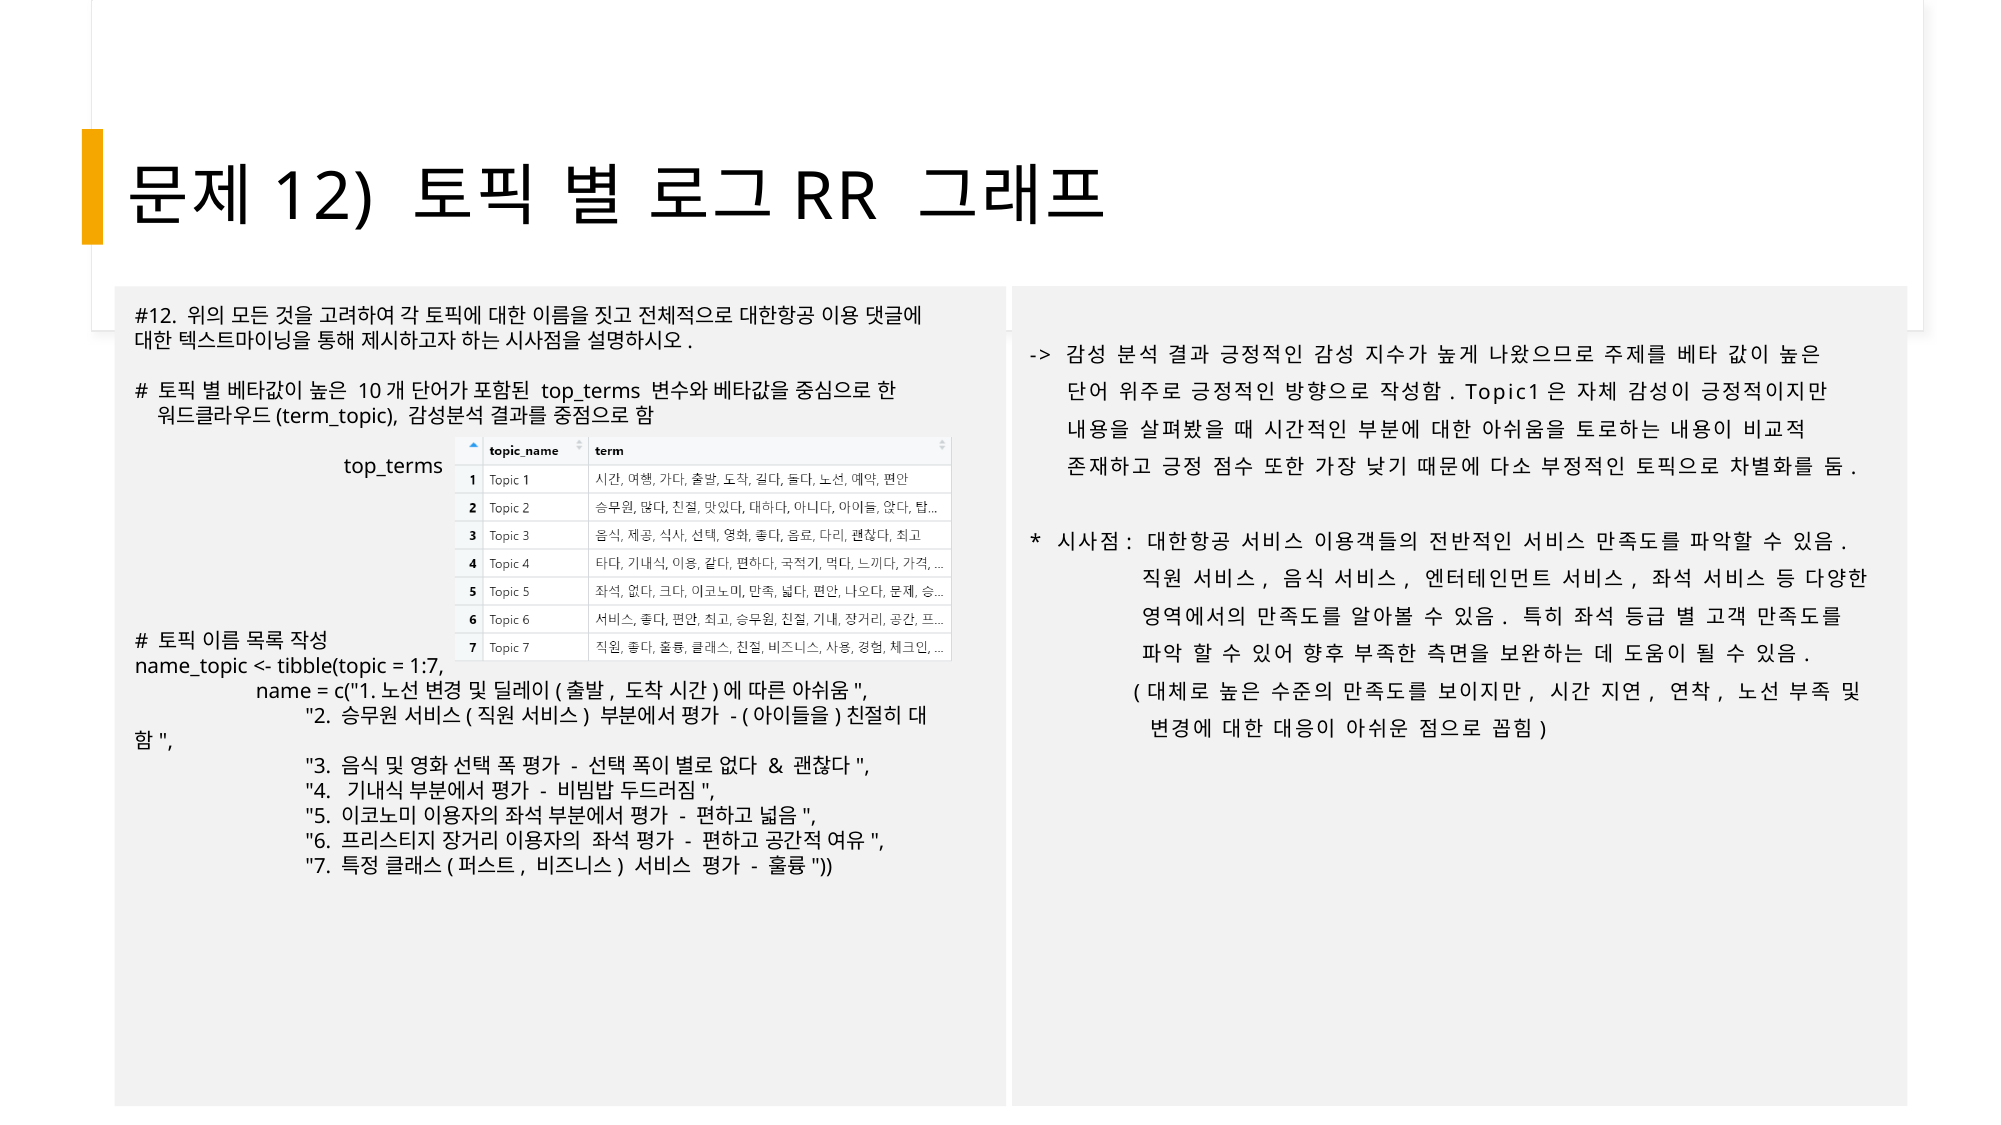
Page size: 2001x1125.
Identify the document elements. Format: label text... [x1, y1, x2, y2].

text_box #12. 위의 모든 것을 고려하여 각 토픽에 대한 이름을 짓고 전체적으로 대한항공 이용 댓글에 대한 텍스트마이닝을 통해 제시하고자 하는 시사점을 설명하시오. # 토픽 별 베타값이 높은 10개 단어가 포함된 top_terms 변수와 베타값을 중심으로 한 워드클라우드(term_topic), 감성분석 결과를 중점으로 함 top_terms # 토픽 이름 목록 작성 name_topic <- tibble(topic = 1:7, name = c("1.노선 변경 및 딜레이(출발, 도착 시간)에 따른 아쉬움", "2. 승무원 서비스(직원 서비스) 부분에서 평가 - (아이들을)친절히 대함", "3. 음식 및 영화 선택 폭 평가 - 선택 폭이 별로 없다 & 괜찮다", "4. 기내식 부분에서 평가 - 비빔밥 두드러짐", "5. 이코노미 이용자의 좌석 부분에서 평가 - 편하고 넓음", "6. 프리스티지 장거리 이용자의 좌석 평가 - 편하고 공간적 여유", "7. 특정 클래스(퍼스트, 비즈니스) 서비스 평가 - 훌륭")) [119, 295, 979, 910]
picture [454, 437, 953, 662]
text_box -> 감성 분석 결과 긍정적인 감성 지수가 높게 나왔으므로 주제를 베타 값이 높은 단어 위주로 긍정적인 방향으로 작성함. Topic1은 자체 감성이 긍정적이지만 내용을 살펴봤을 때 시간적인 부분에 대한 아쉬움을 토로하는 내용이 비교적 존재하고 긍정 점수 또한 가장 낮기 때문에 다소 부정적인 토픽으로 차별화를 둠. * 시사점: 대한항공 서비스 이용객들의 전반적인 서비스 만족도를 파악할 수 있음. 직원 서비스, 음식 서비스, 엔터테인먼트 서비스, 좌석 서비스 등 다양한 영역에서의 만족도를 알아볼 수 있음. 특히 좌석 등급 별 고객 만족도를 파악 할 수 있어 향후 부족한 측면을 보완하는 데 도움이 될 수 있음. (대체로 높은 수준의 만족도를 보이지만, 시간 지연, 연착, 노선 부족 및 변경에 대한 대응이 아쉬운 점으로 꼽힘) [1012, 286, 1908, 1106]
title 문제12) 토픽 별 로그RR 그래프 [109, 93, 1806, 286]
list [114, 286, 1007, 1107]
